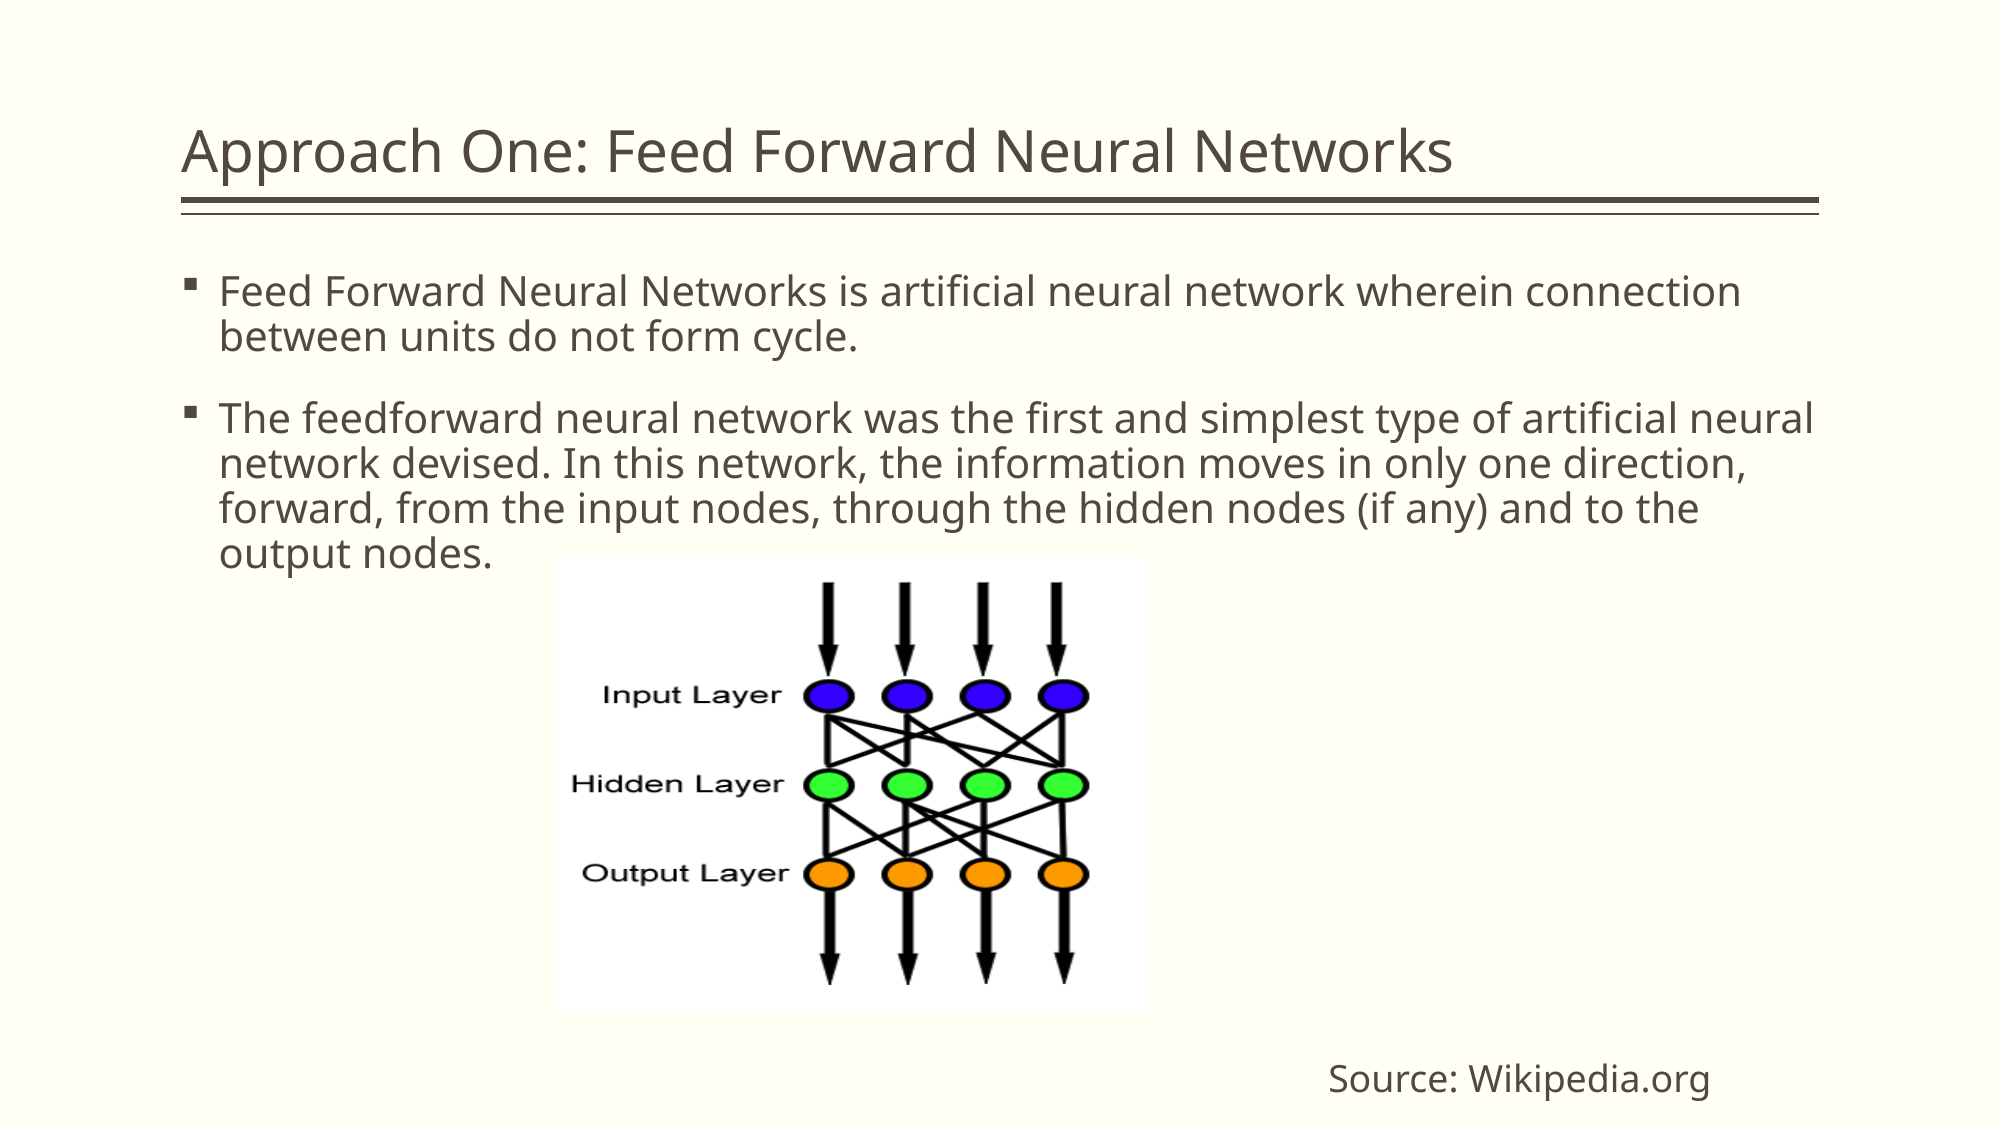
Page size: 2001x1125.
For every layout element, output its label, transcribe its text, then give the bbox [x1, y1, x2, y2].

picture [555, 557, 1149, 1013]
list Feed Forward Neural Networks is artificial neural network wherein connection between units do not form cycle. The feedforward neural network was the first and simplest type of artificial neural network devised. In this network, the information moves in only one direction, forward, from the input nodes, through the hidden nodes (if any) and to the output nodes. [181, 262, 1819, 1013]
text_box Source: Wikipedia.org [1313, 1047, 1912, 1108]
title Approach One: Feed Forward Neural Networks [181, 12, 1819, 193]
